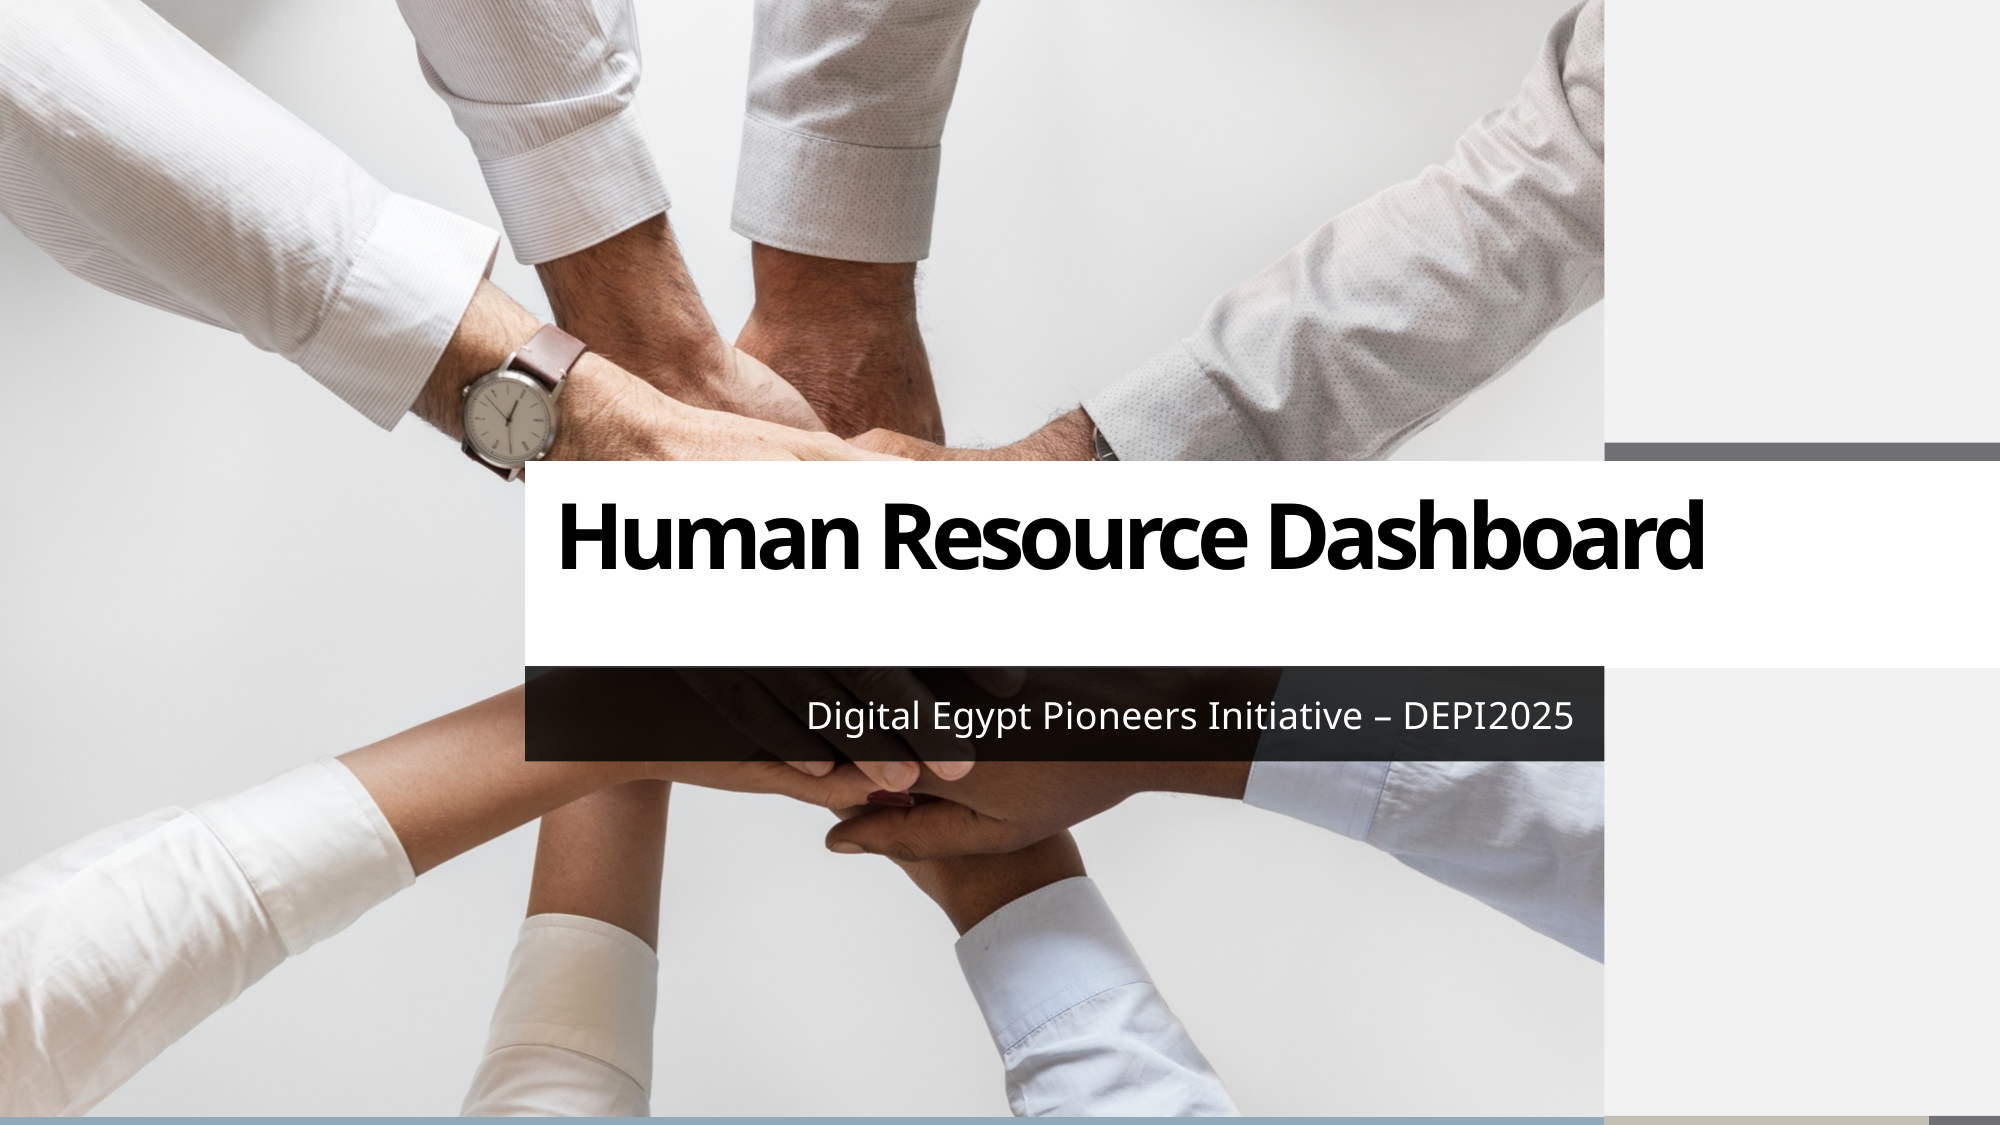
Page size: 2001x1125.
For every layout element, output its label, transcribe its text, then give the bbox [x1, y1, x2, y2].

title Human Resource Dashboard [1610, 461, 2000, 668]
picture [0, 0, 1605, 1117]
